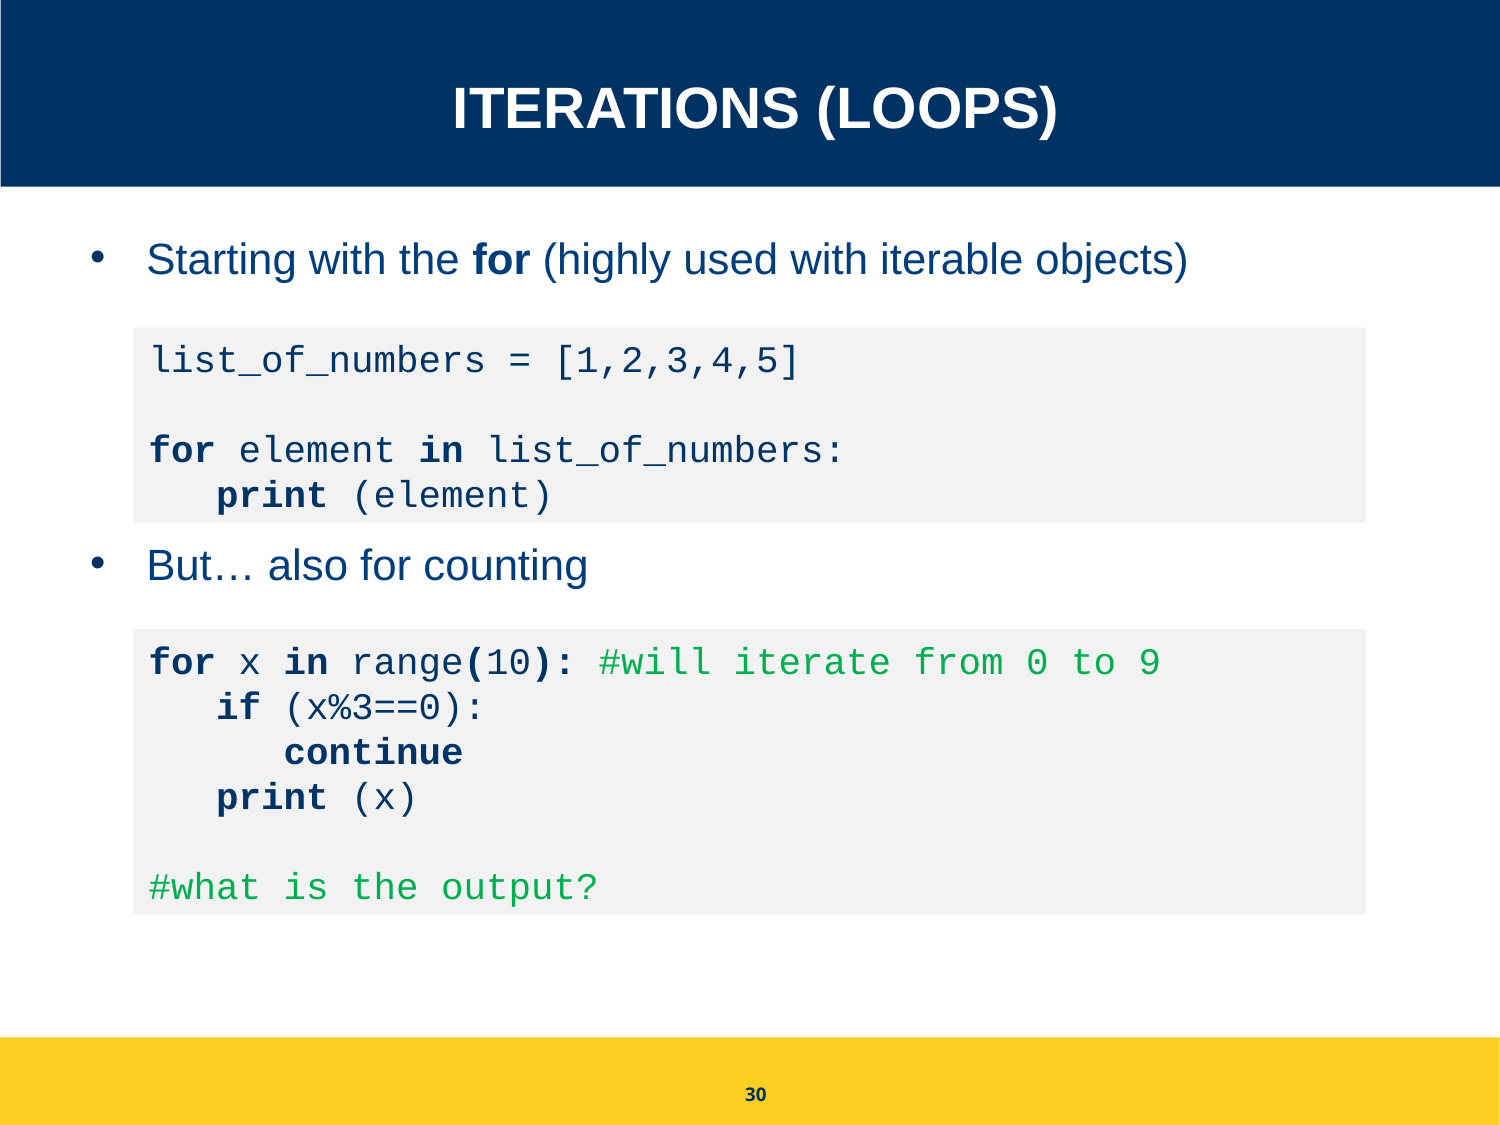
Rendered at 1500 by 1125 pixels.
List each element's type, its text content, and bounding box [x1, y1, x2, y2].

text_box for x in range(10): #will iterate from 0 to 9 if (x%3==0): continue print (x) #what is the output? [133, 629, 1367, 915]
text_box list_of_numbers = [1,2,3,4,5] for element in list_of_numbers: print (element) [133, 327, 1367, 523]
list Starting with the for (highly used with iterable objects) But… also for counting [74, 222, 1438, 959]
slide_number 30 [599, 1074, 913, 1125]
title Iterations (Loops) [74, 23, 1438, 187]
